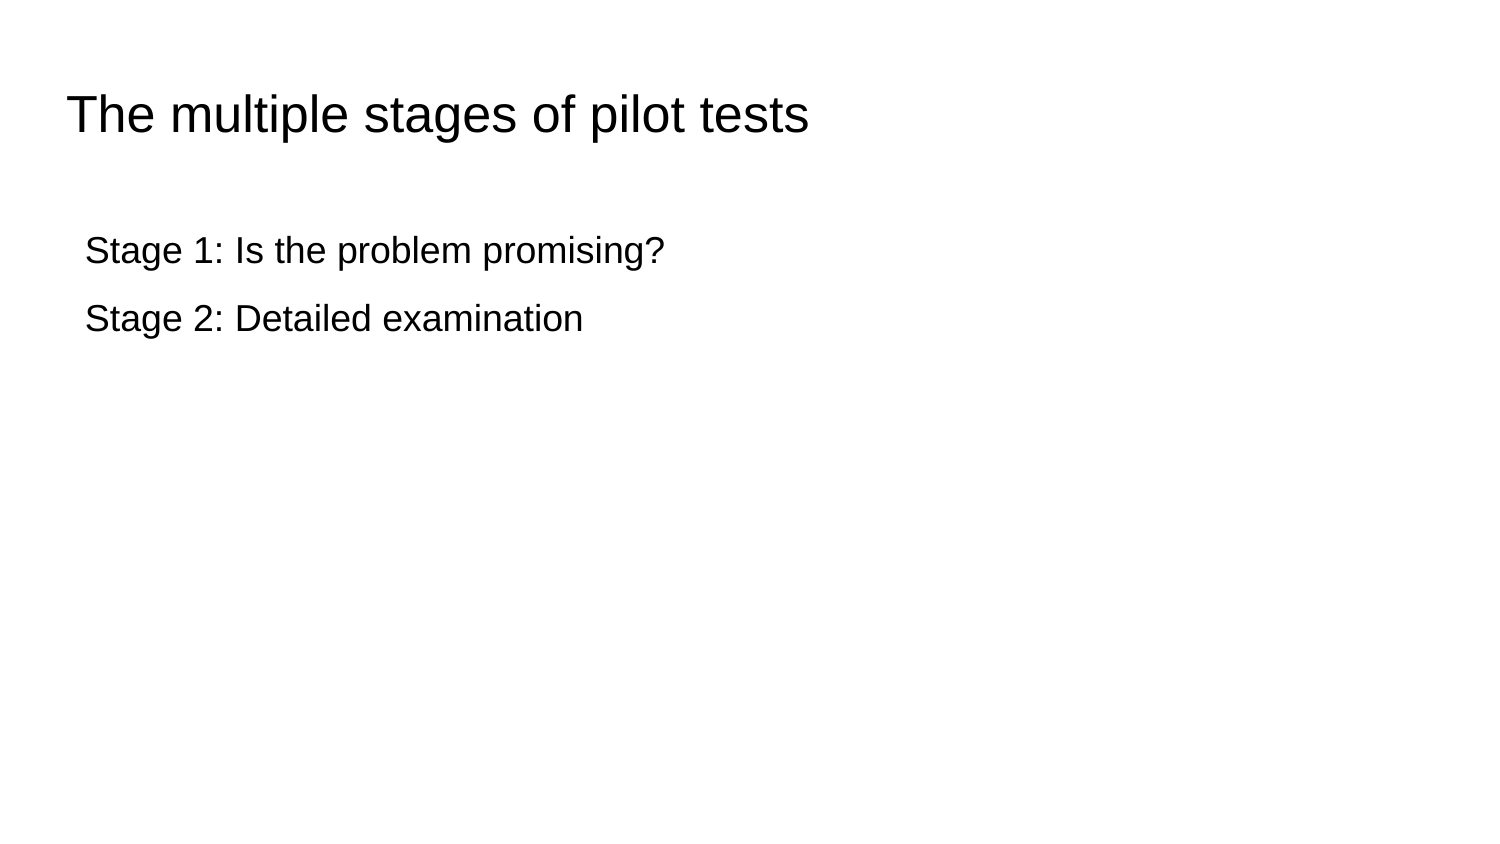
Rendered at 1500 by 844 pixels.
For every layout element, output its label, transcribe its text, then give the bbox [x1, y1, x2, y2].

title The multiple stages of pilot tests [51, 72, 1449, 167]
list Stage 1: Is the problem promising? Stage 2: Detailed examination [51, 189, 1449, 750]
